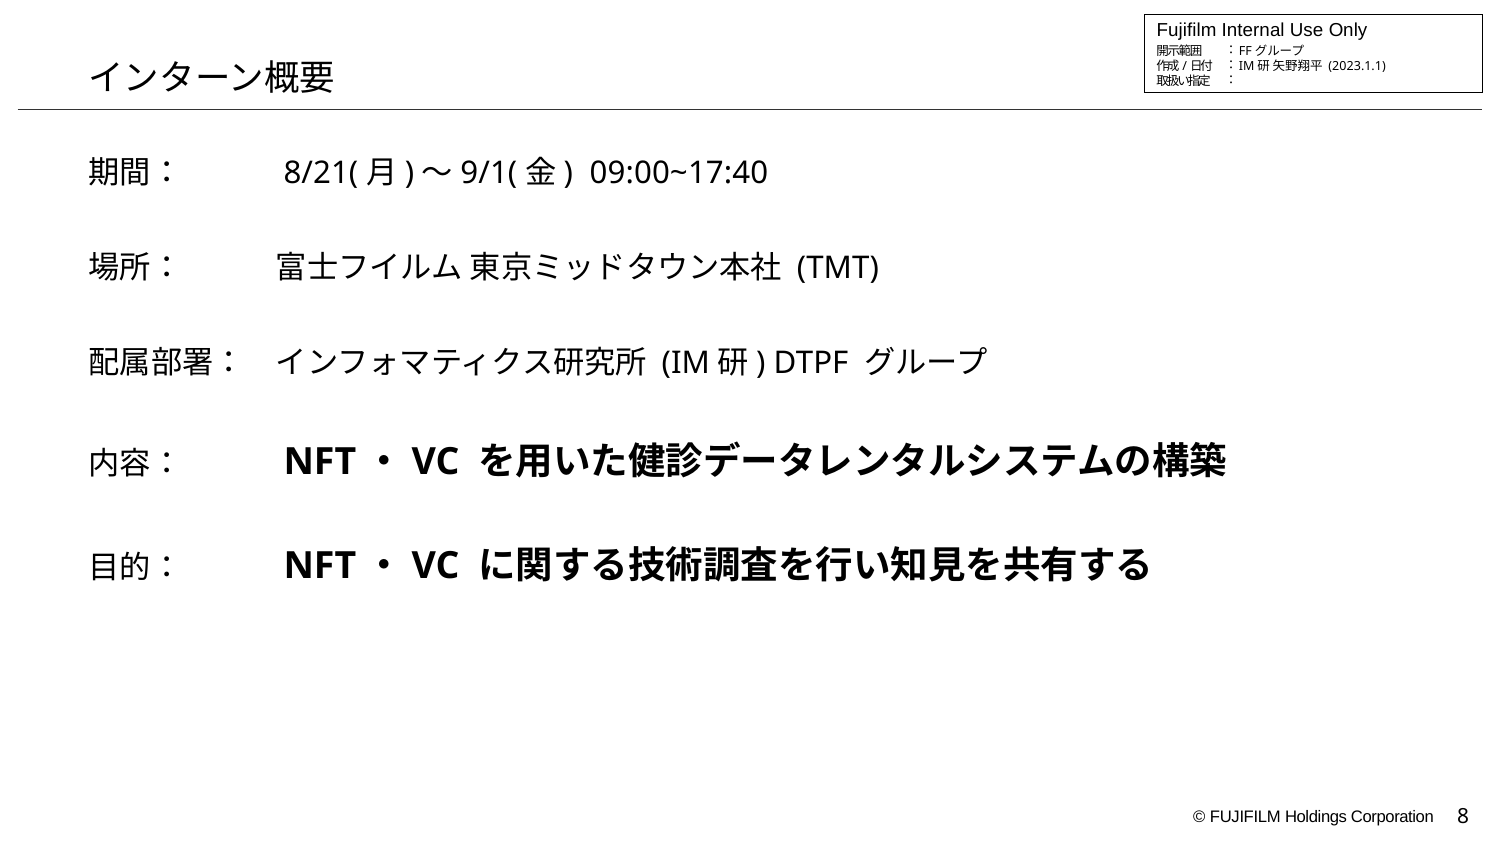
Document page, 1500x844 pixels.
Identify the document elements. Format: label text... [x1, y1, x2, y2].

list 期間： 8/21(月)～9/1(金) 09:00~17:40 場所： 富士フイルム 東京ミッドタウン本社 (TMT) 配属部署： インフォマティクス研究所 (IM研) DTPF グループ 内容： NFT・VC を用いた健診データレンタルシステムの構築 目的： NFT・VC に関する技術調査を行い知見を共有する [88, 148, 1412, 775]
slide_number 8 [1433, 805, 1493, 829]
title インターン概要 [88, 19, 1115, 98]
